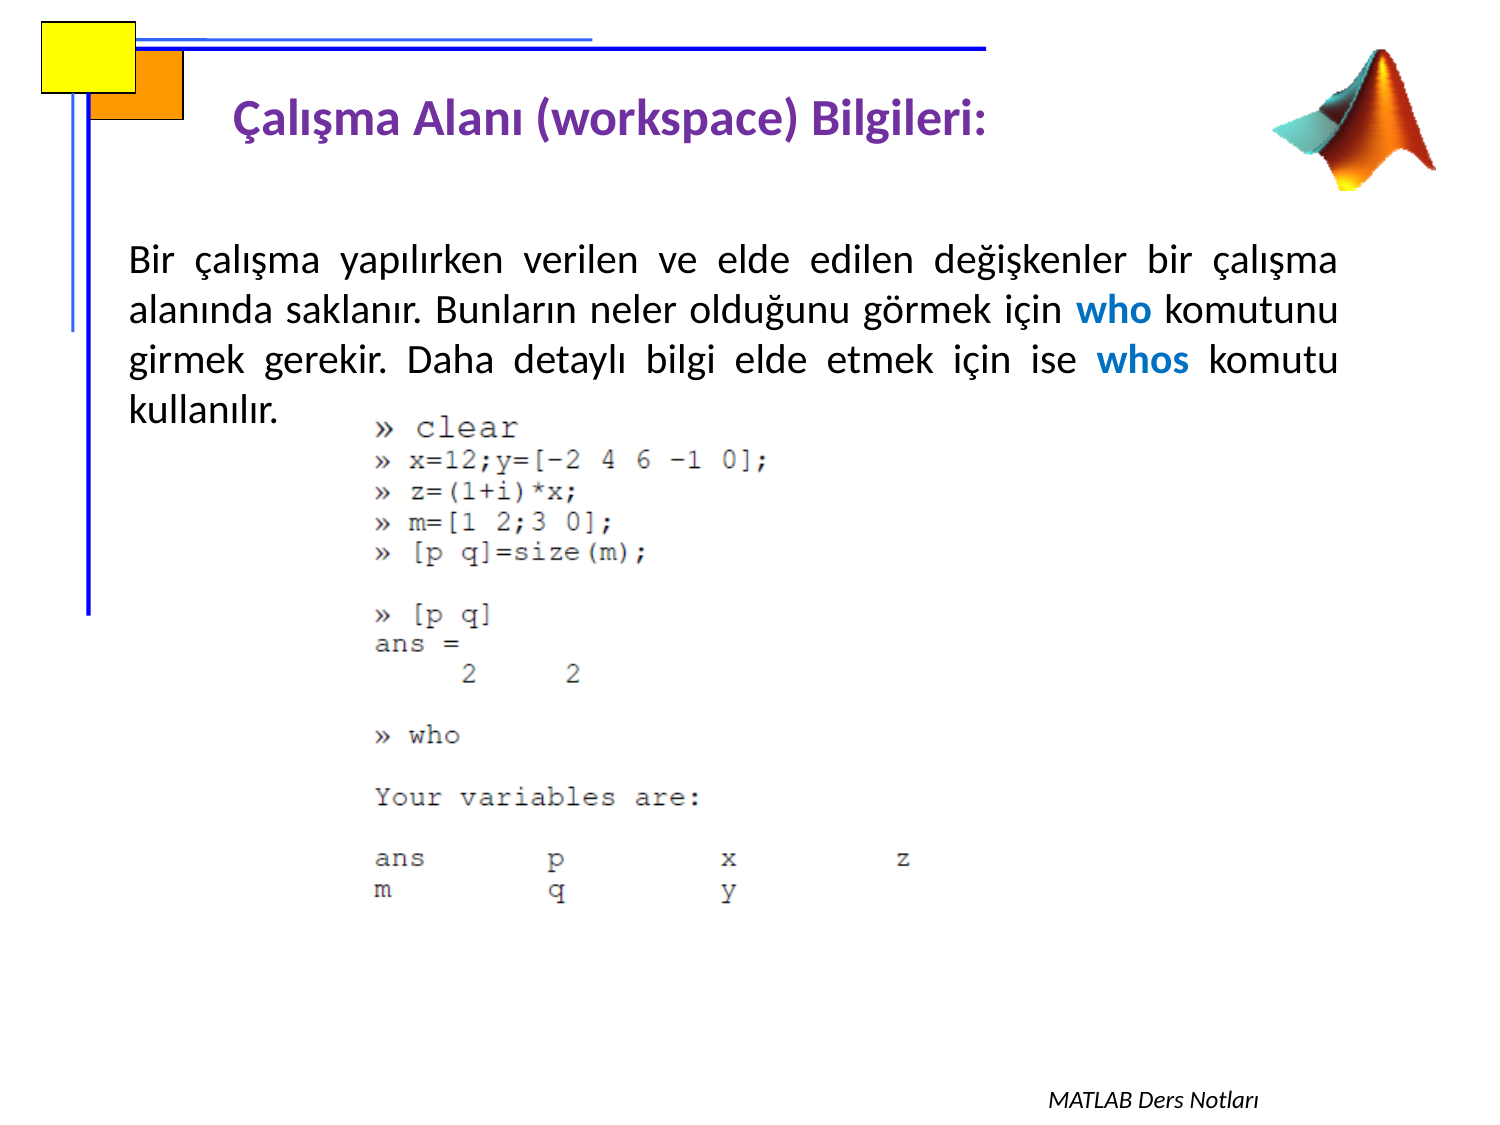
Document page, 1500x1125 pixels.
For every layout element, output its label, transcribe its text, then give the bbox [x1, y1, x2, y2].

picture [359, 408, 933, 936]
text_box Çalışma Alanı (workspace) Bilgileri: [219, 75, 1004, 153]
text_box Bir çalışma yapılırken verilen ve elde edilen değişkenler bir çalışma alanında saklanır. Bunların neler olduğunu görmek için who komutunu girmek gerekir. Daha detaylı bilgi elde etmek için ise whos komutu kullanılır. [113, 184, 1354, 440]
picture [1269, 48, 1436, 191]
text_box [41, 22, 136, 93]
text_box MATLAB Ders Notları [1033, 1076, 1500, 1121]
text_box [89, 49, 184, 120]
